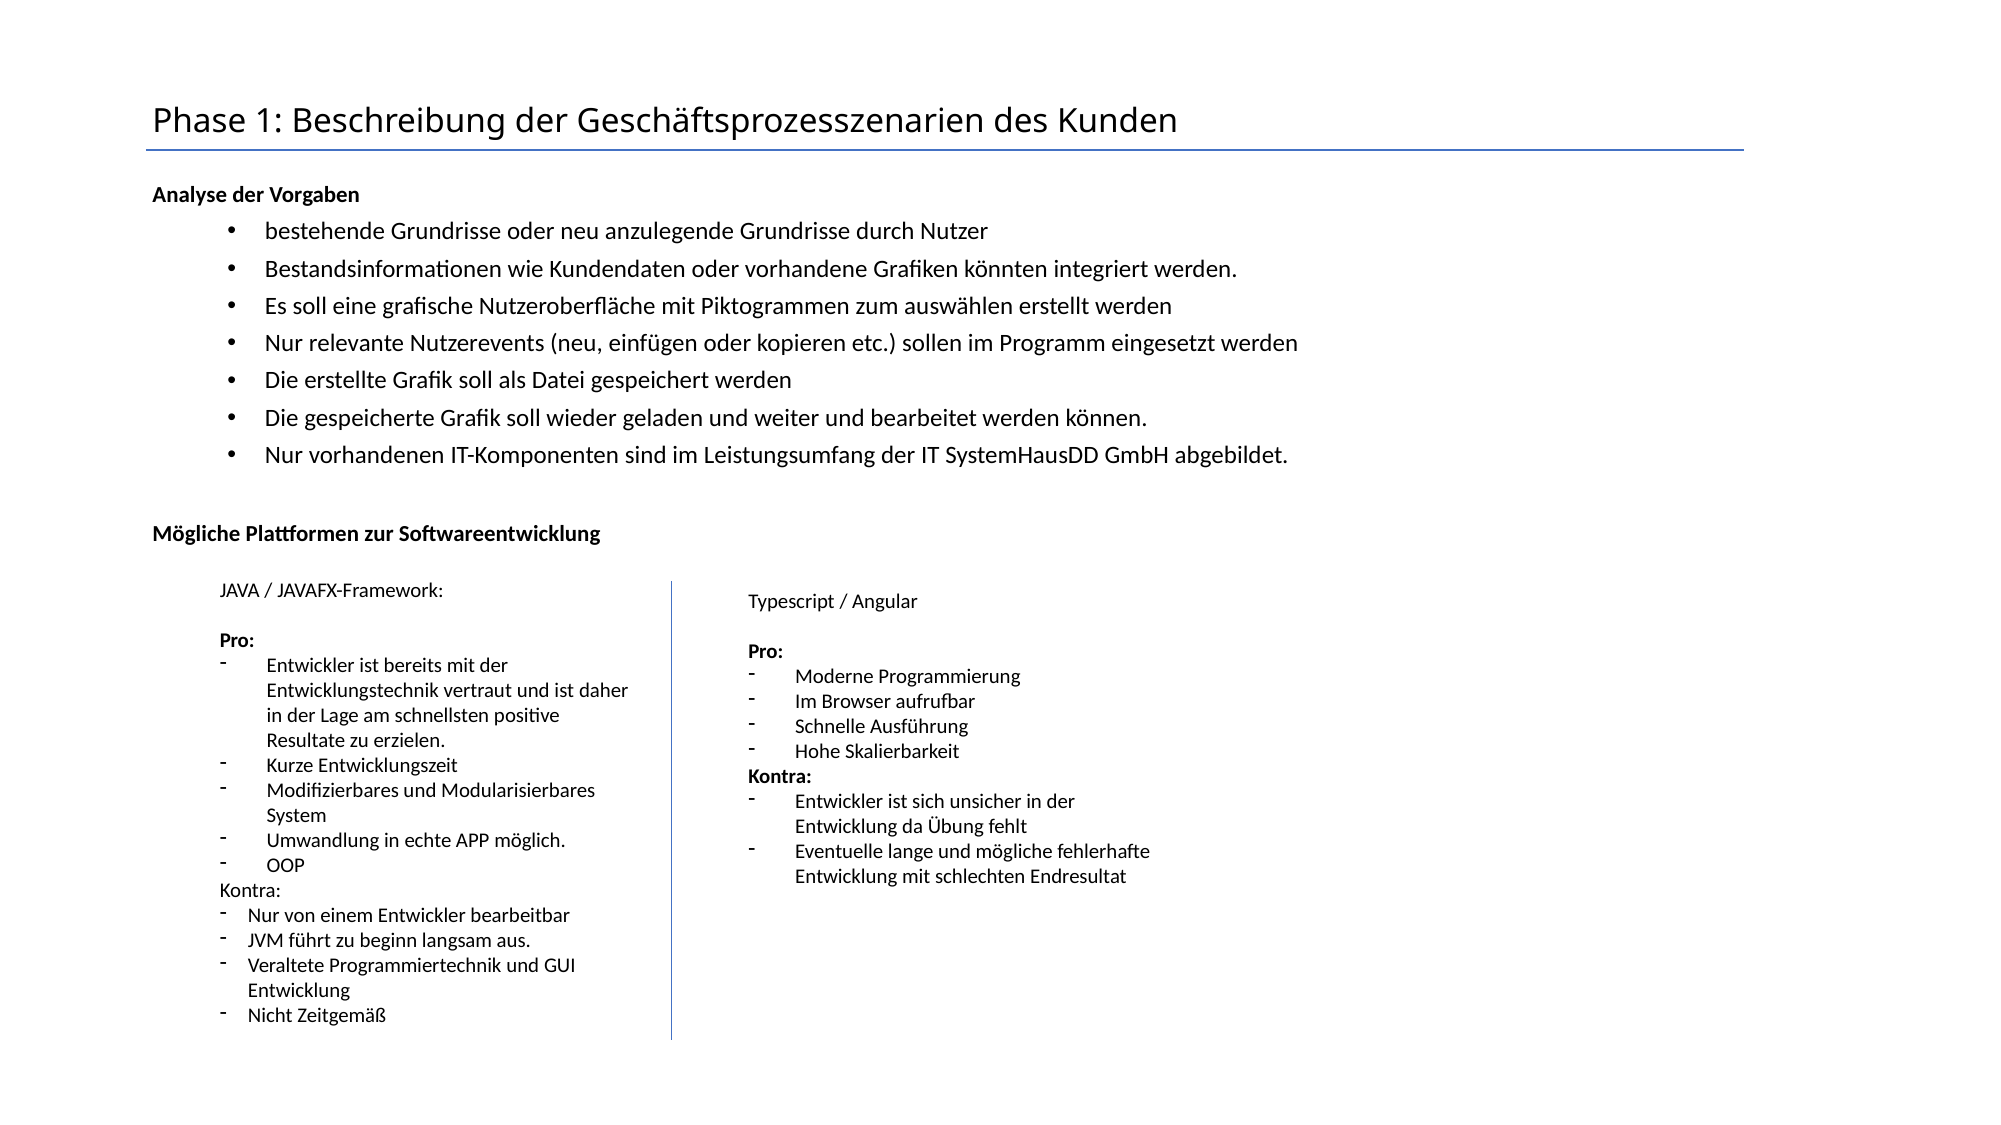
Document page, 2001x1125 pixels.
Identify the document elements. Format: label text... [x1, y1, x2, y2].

text_box JAVA / JAVAFX-Framework: Pro: Entwickler ist bereits mit der Entwicklungstechnik vertraut und ist daher in der Lage am schnellsten positive Resultate zu erzielen. Kurze Entwicklungszeit Modifizierbares und Modularisierbares System Umwandlung in echte APP möglich. OOP Kontra: Nur von einem Entwickler bearbeitbar JVM führt zu beginn langsam aus. Veraltete Programmiertechnik und GUI Entwicklung Nicht Zeitgemäß [204, 569, 644, 1060]
text_box Mögliche Plattformen zur Softwareentwicklung [137, 514, 1863, 558]
title Phase 1: Beschreibung der Geschäftsprozesszenarien des Kunden [137, 13, 1863, 175]
text_box Typescript / Angular Pro: Moderne Programmierung Im Browser aufrufbar Schnelle Ausführung Hohe Skalierbarkeit Kontra: Entwickler ist sich unsicher in der Entwicklung da Übung fehlt Eventuelle lange und mögliche fehlerhafte Entwicklung mit schlechten Endresultat [733, 580, 1173, 896]
list Analyse der Vorgaben bestehende Grundrisse oder neu anzulegende Grundrisse durch Nutzer Bestandsinformationen wie Kundendaten oder vorhandene Grafiken könnten integriert werden. Es soll eine grafische Nutzeroberfläche mit Piktogrammen zum auswählen erstellt werden Nur relevante Nutzerevents (neu, einfügen oder kopieren etc.) sollen im Programm eingesetzt werden Die erstellte Grafik soll als Datei gespeichert werden Die gespeicherte Grafik soll wieder geladen und weiter und bearbeitet werden können. Nur vorhandenen IT-Komponenten sind im Leistungsumfang der IT SystemHausDD GmbH abgebildet. [137, 175, 1863, 492]
